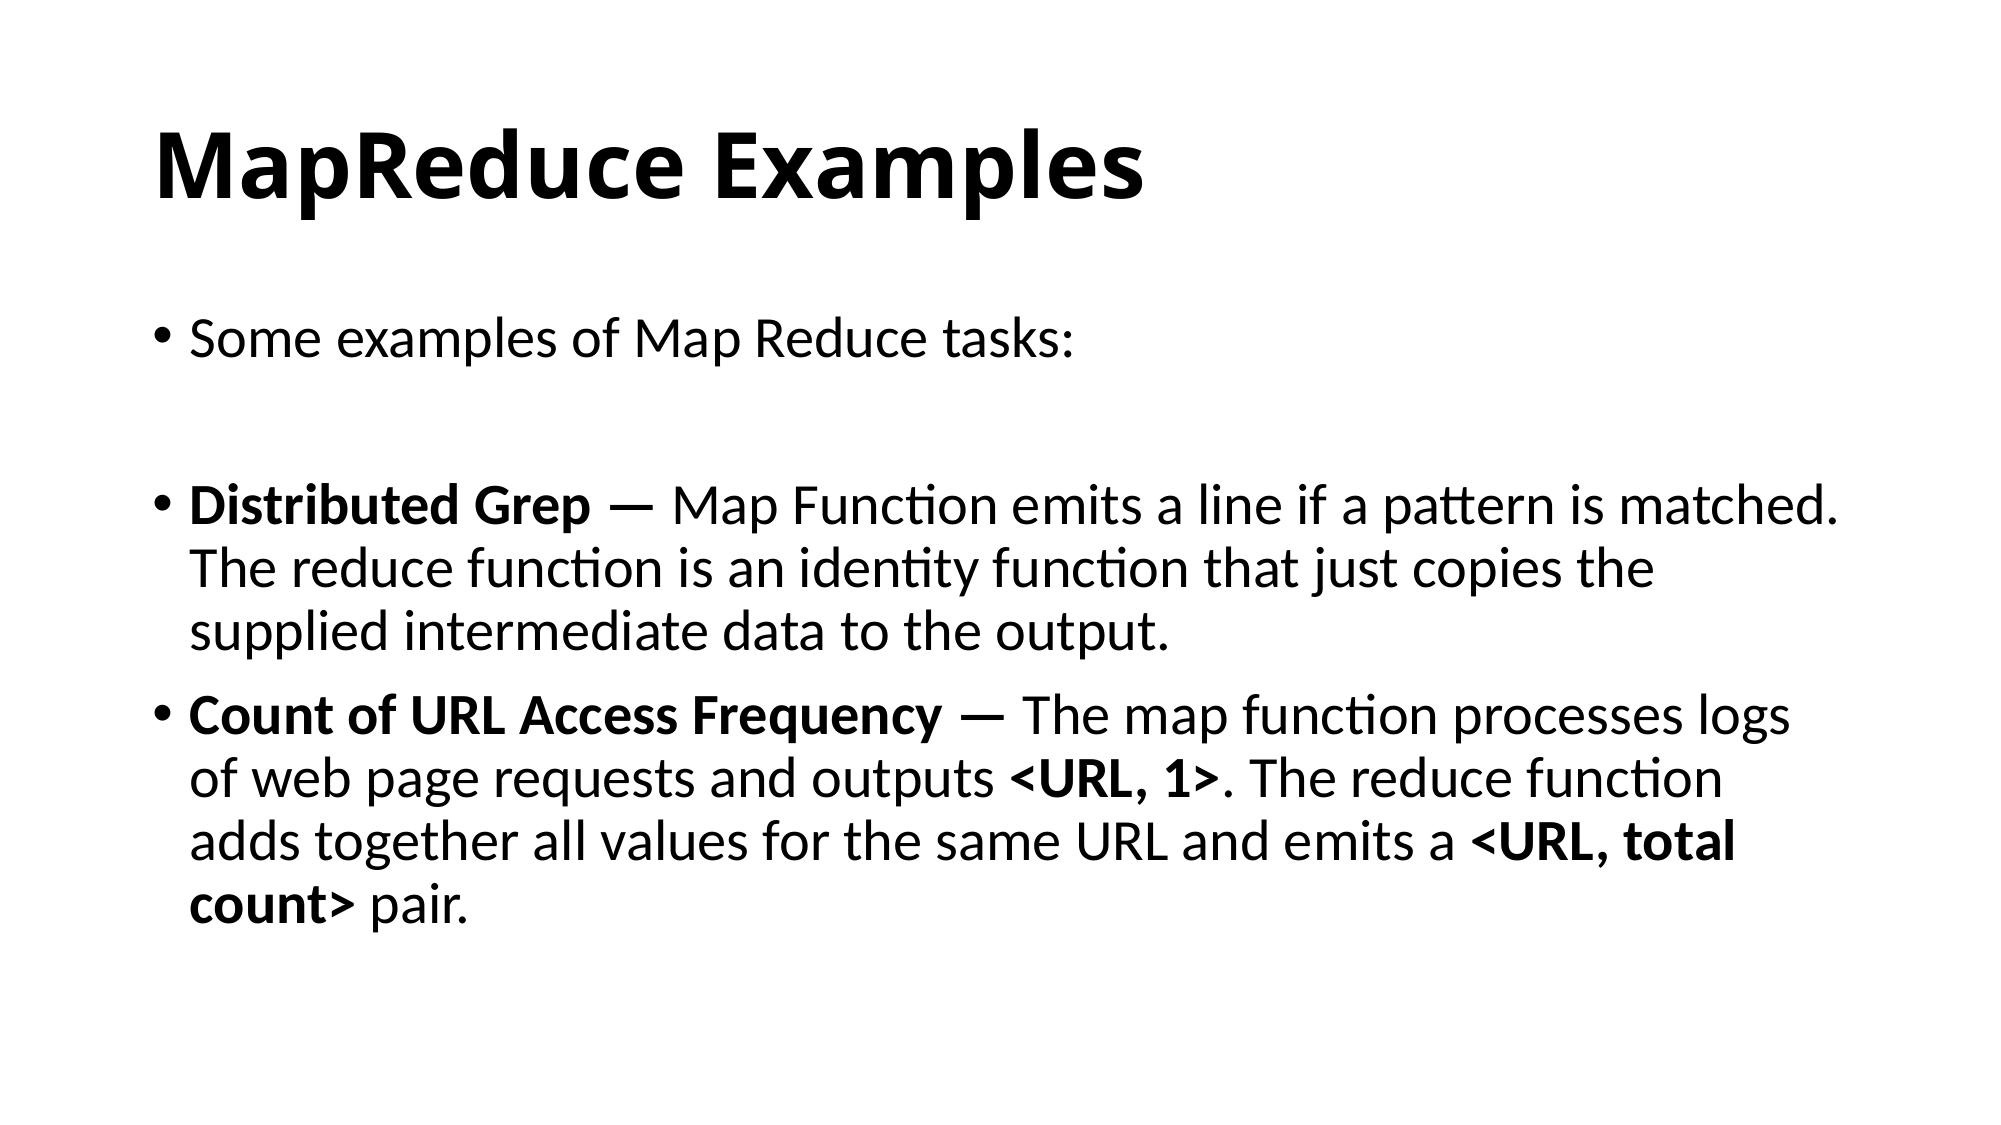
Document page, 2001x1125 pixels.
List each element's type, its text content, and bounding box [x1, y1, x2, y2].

title MapReduce Examples [137, 59, 1863, 278]
list Some examples of Map Reduce tasks: Distributed Grep — Map Function emits a line if a pattern is matched. The reduce function is an identity function that just copies the supplied intermediate data to the output. Count of URL Access Frequency — The map function processes logs of web page requests and outputs <URL, 1>. The reduce function adds together all values for the same URL and emits a <URL, total count> pair. [137, 299, 1863, 1014]
